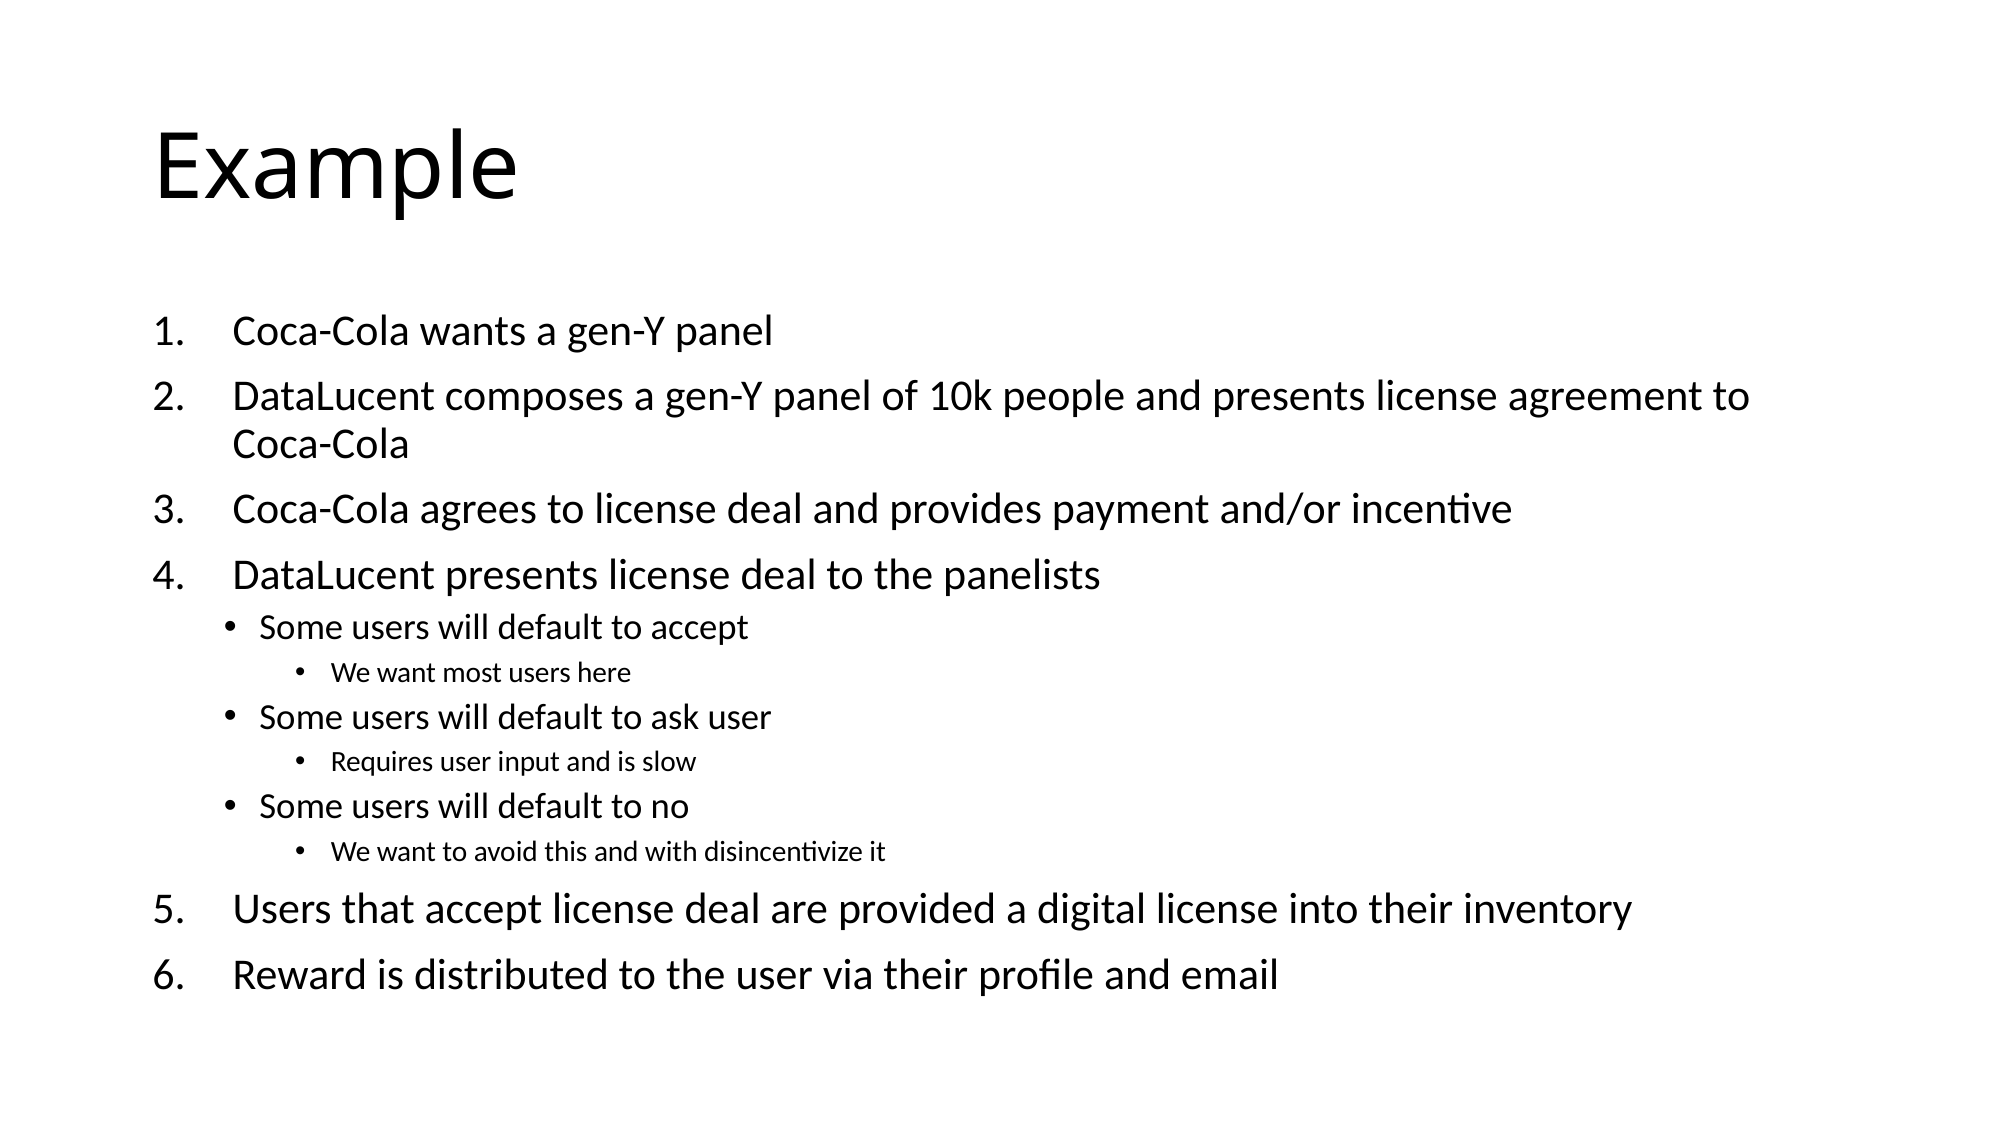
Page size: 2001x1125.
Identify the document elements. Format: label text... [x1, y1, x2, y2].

list Coca-Cola wants a gen-Y panel DataLucent composes a gen-Y panel of 10k people and presents license agreement to Coca-Cola Coca-Cola agrees to license deal and provides payment and/or incentive DataLucent presents license deal to the panelists Some users will default to accept We want most users here Some users will default to ask user Requires user input and is slow Some users will default to no We want to avoid this and with disincentivize it Users that accept license deal are provided a digital license into their inventory Reward is distributed to the user via their profile and email [137, 299, 1863, 1014]
title Example [137, 59, 1863, 278]
